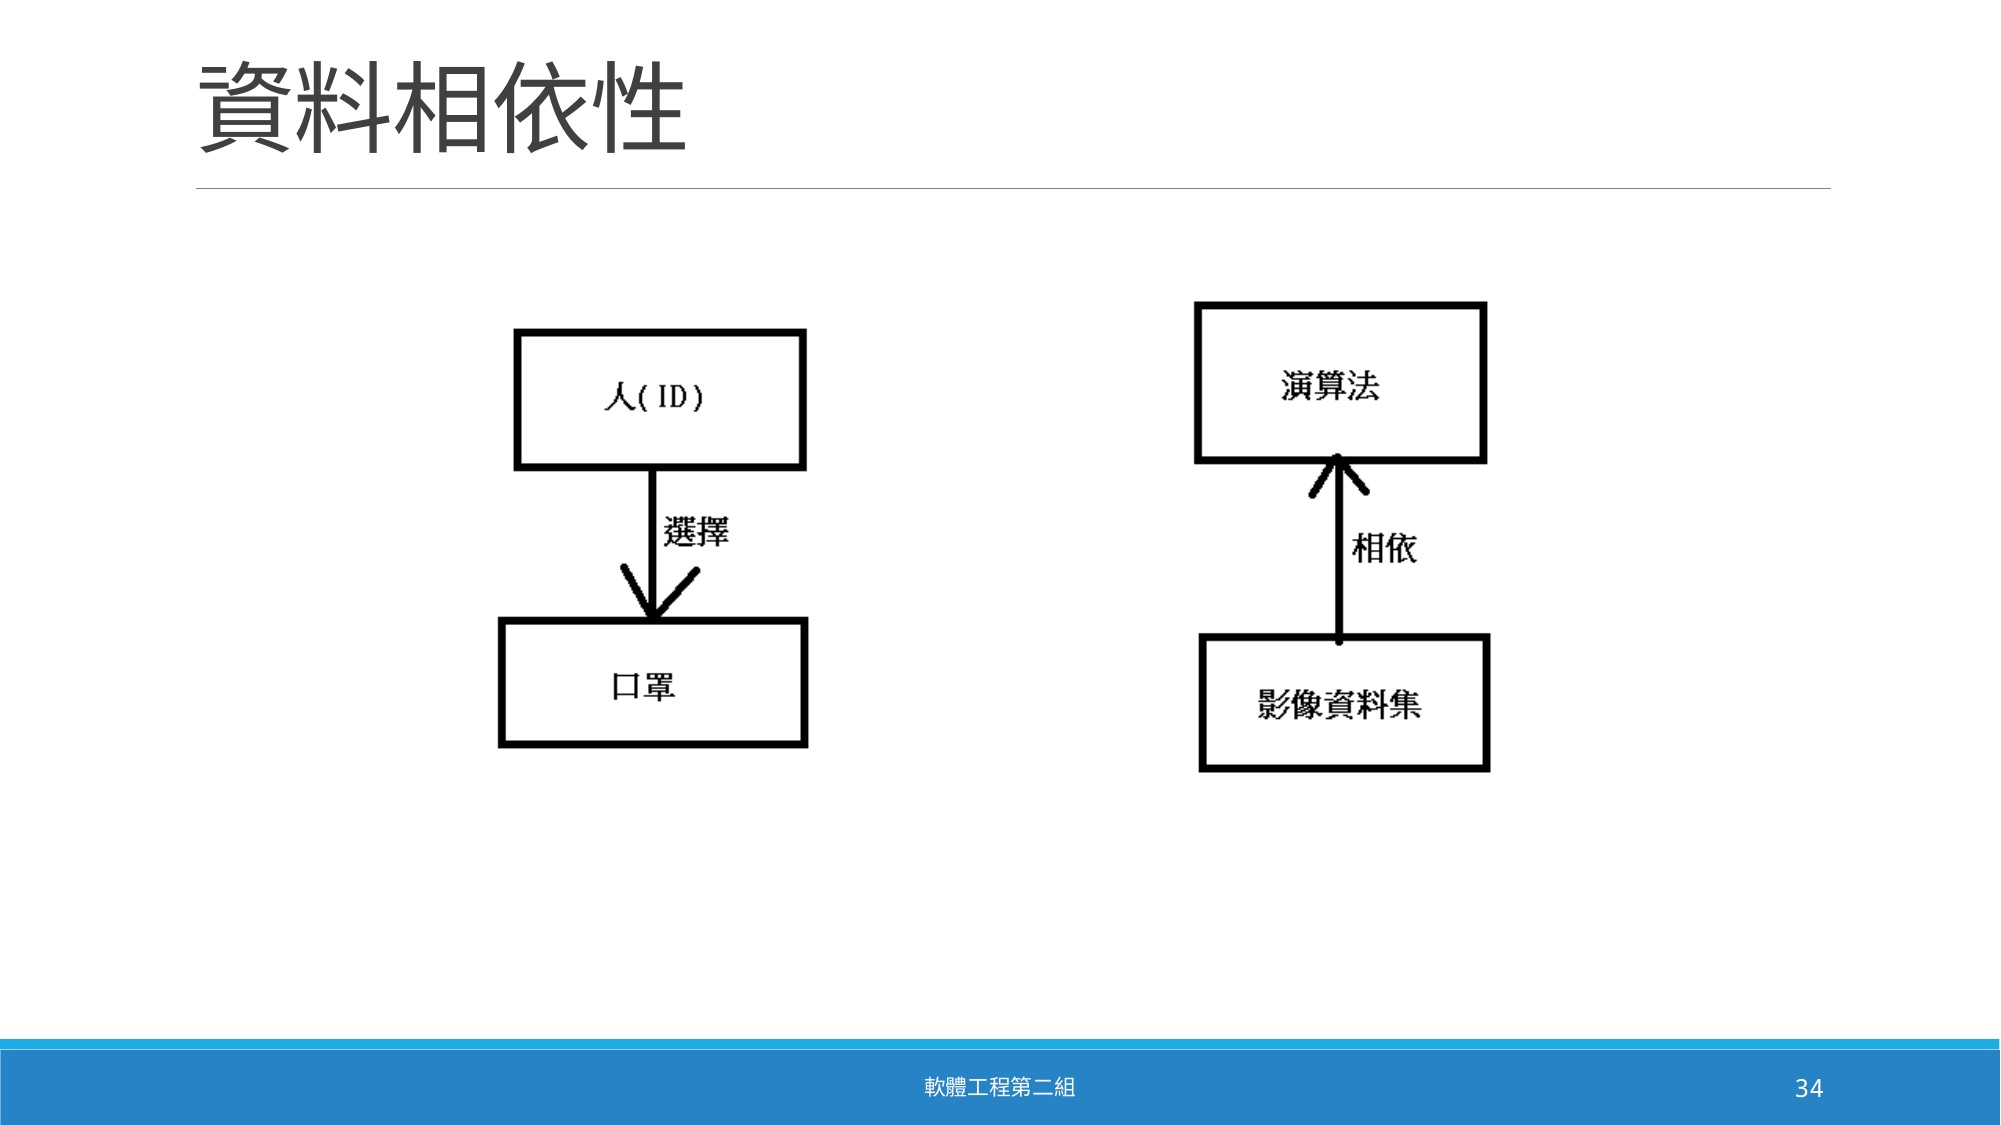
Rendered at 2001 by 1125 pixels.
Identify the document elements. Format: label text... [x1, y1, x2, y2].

slide_number 34 [1624, 1059, 1840, 1120]
footer 軟體工程第二組 [604, 1059, 1396, 1120]
picture [481, 318, 851, 770]
title 資料相依性 [180, 25, 1830, 174]
picture [1163, 283, 1519, 805]
